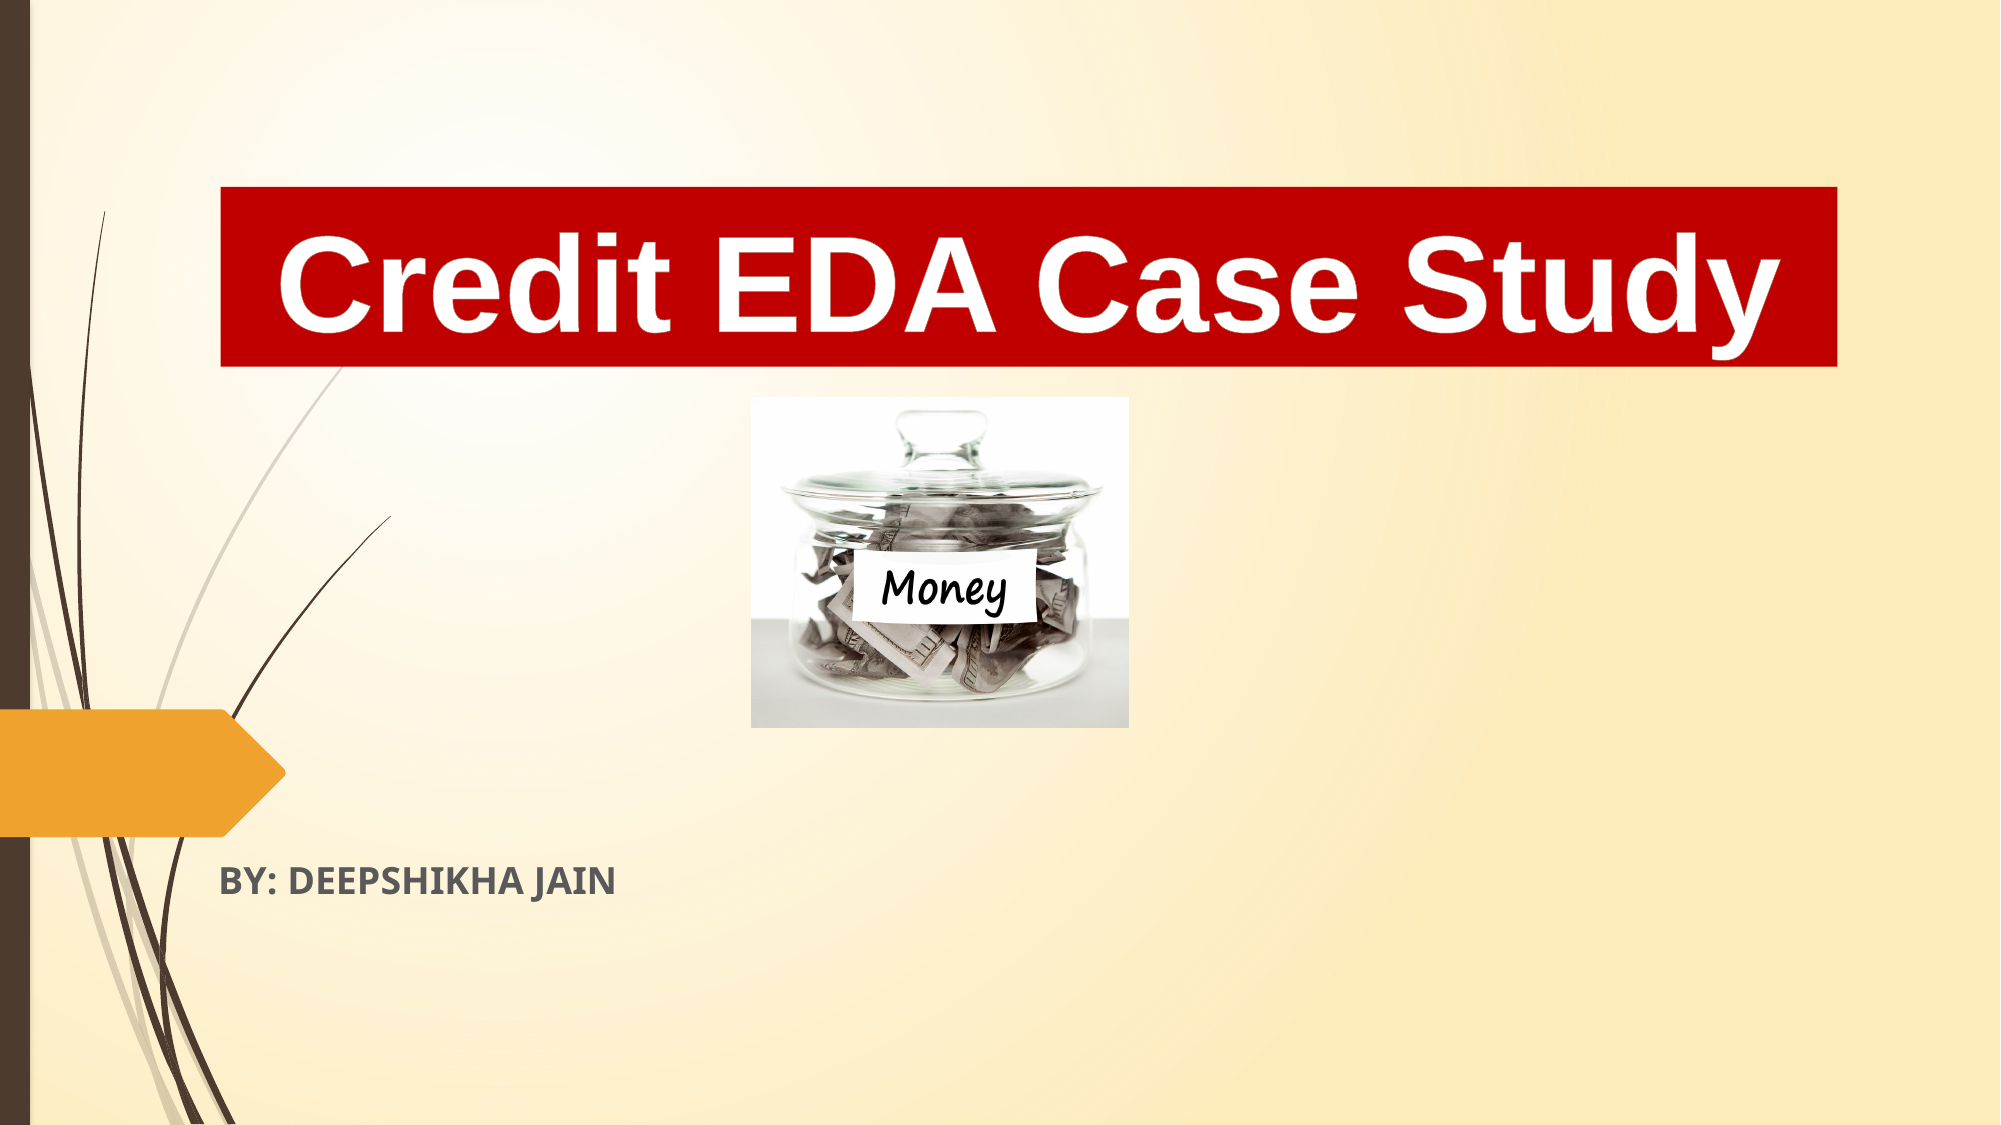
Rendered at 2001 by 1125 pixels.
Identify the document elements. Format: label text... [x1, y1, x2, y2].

text_box Credit EDA Case Study [220, 186, 1838, 367]
subtitle BY: DEEPSHIKHA JAIN [203, 783, 1888, 969]
picture [751, 397, 1129, 728]
